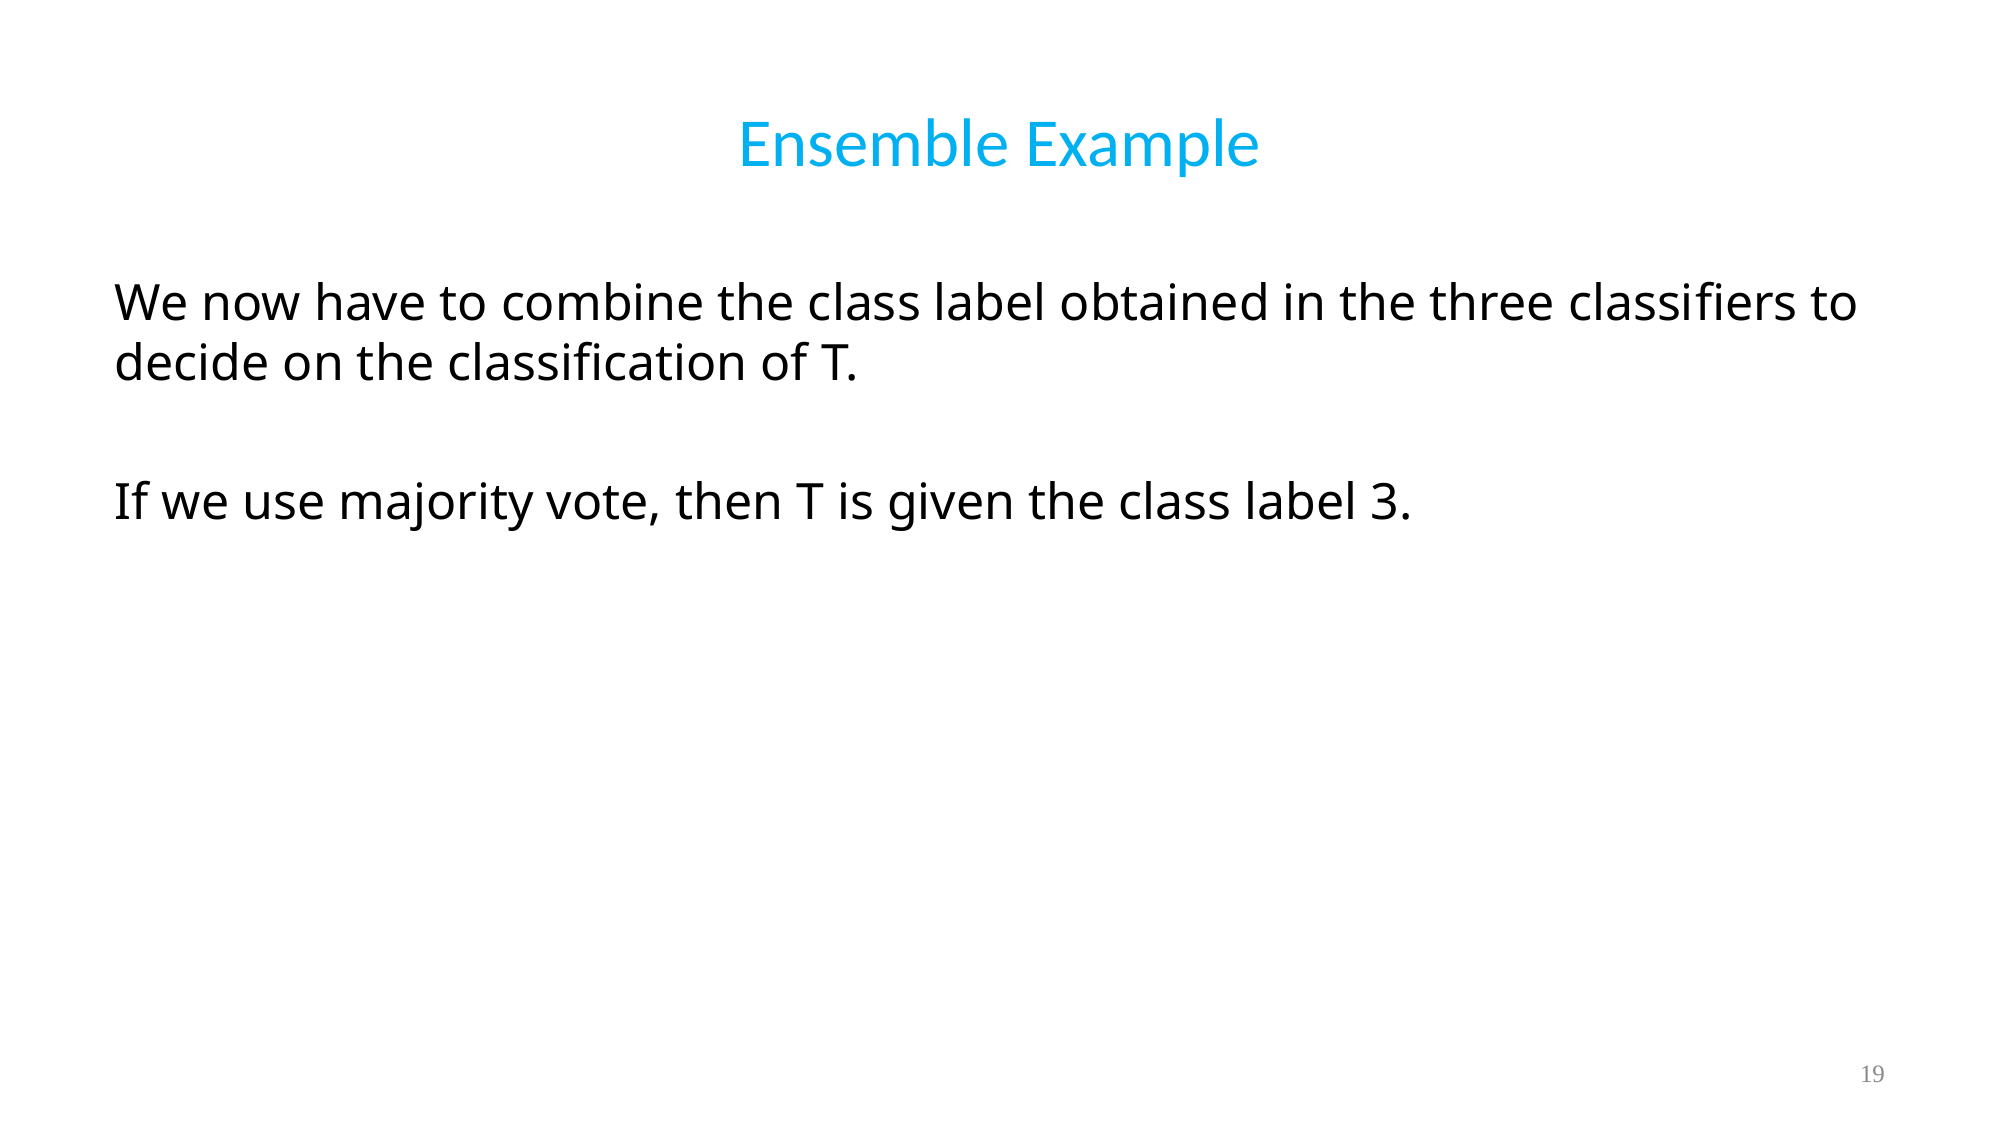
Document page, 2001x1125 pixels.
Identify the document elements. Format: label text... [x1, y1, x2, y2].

list We now have to combine the class label obtained in the three classifiers to decide on the classification of T. If we use majority vote, then T is given the class label 3. [99, 262, 1900, 1005]
title Ensemble Example [99, 45, 1900, 233]
slide_number 19 [1433, 1042, 1900, 1103]
